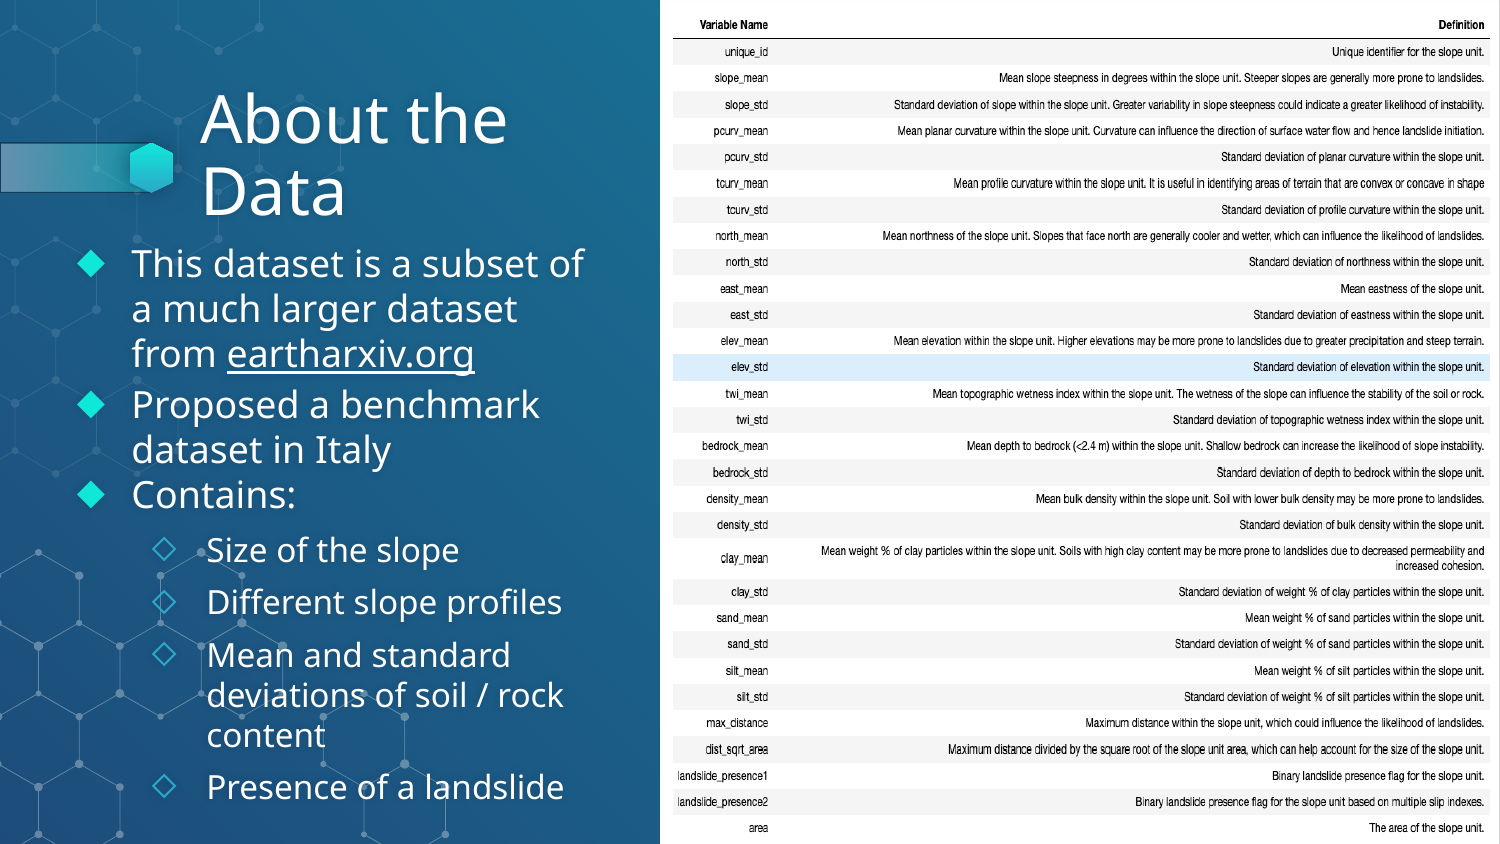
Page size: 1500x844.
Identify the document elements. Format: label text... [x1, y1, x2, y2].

title About the Data [200, 105, 635, 210]
picture [660, 0, 1500, 844]
list This dataset is a subset of a much larger dataset from eartharxiv.org Proposed a benchmark dataset in Italy Contains: Size of the slope Different slope profiles Mean and standard deviations of soil / rock content Presence of a landslide [56, 240, 609, 808]
